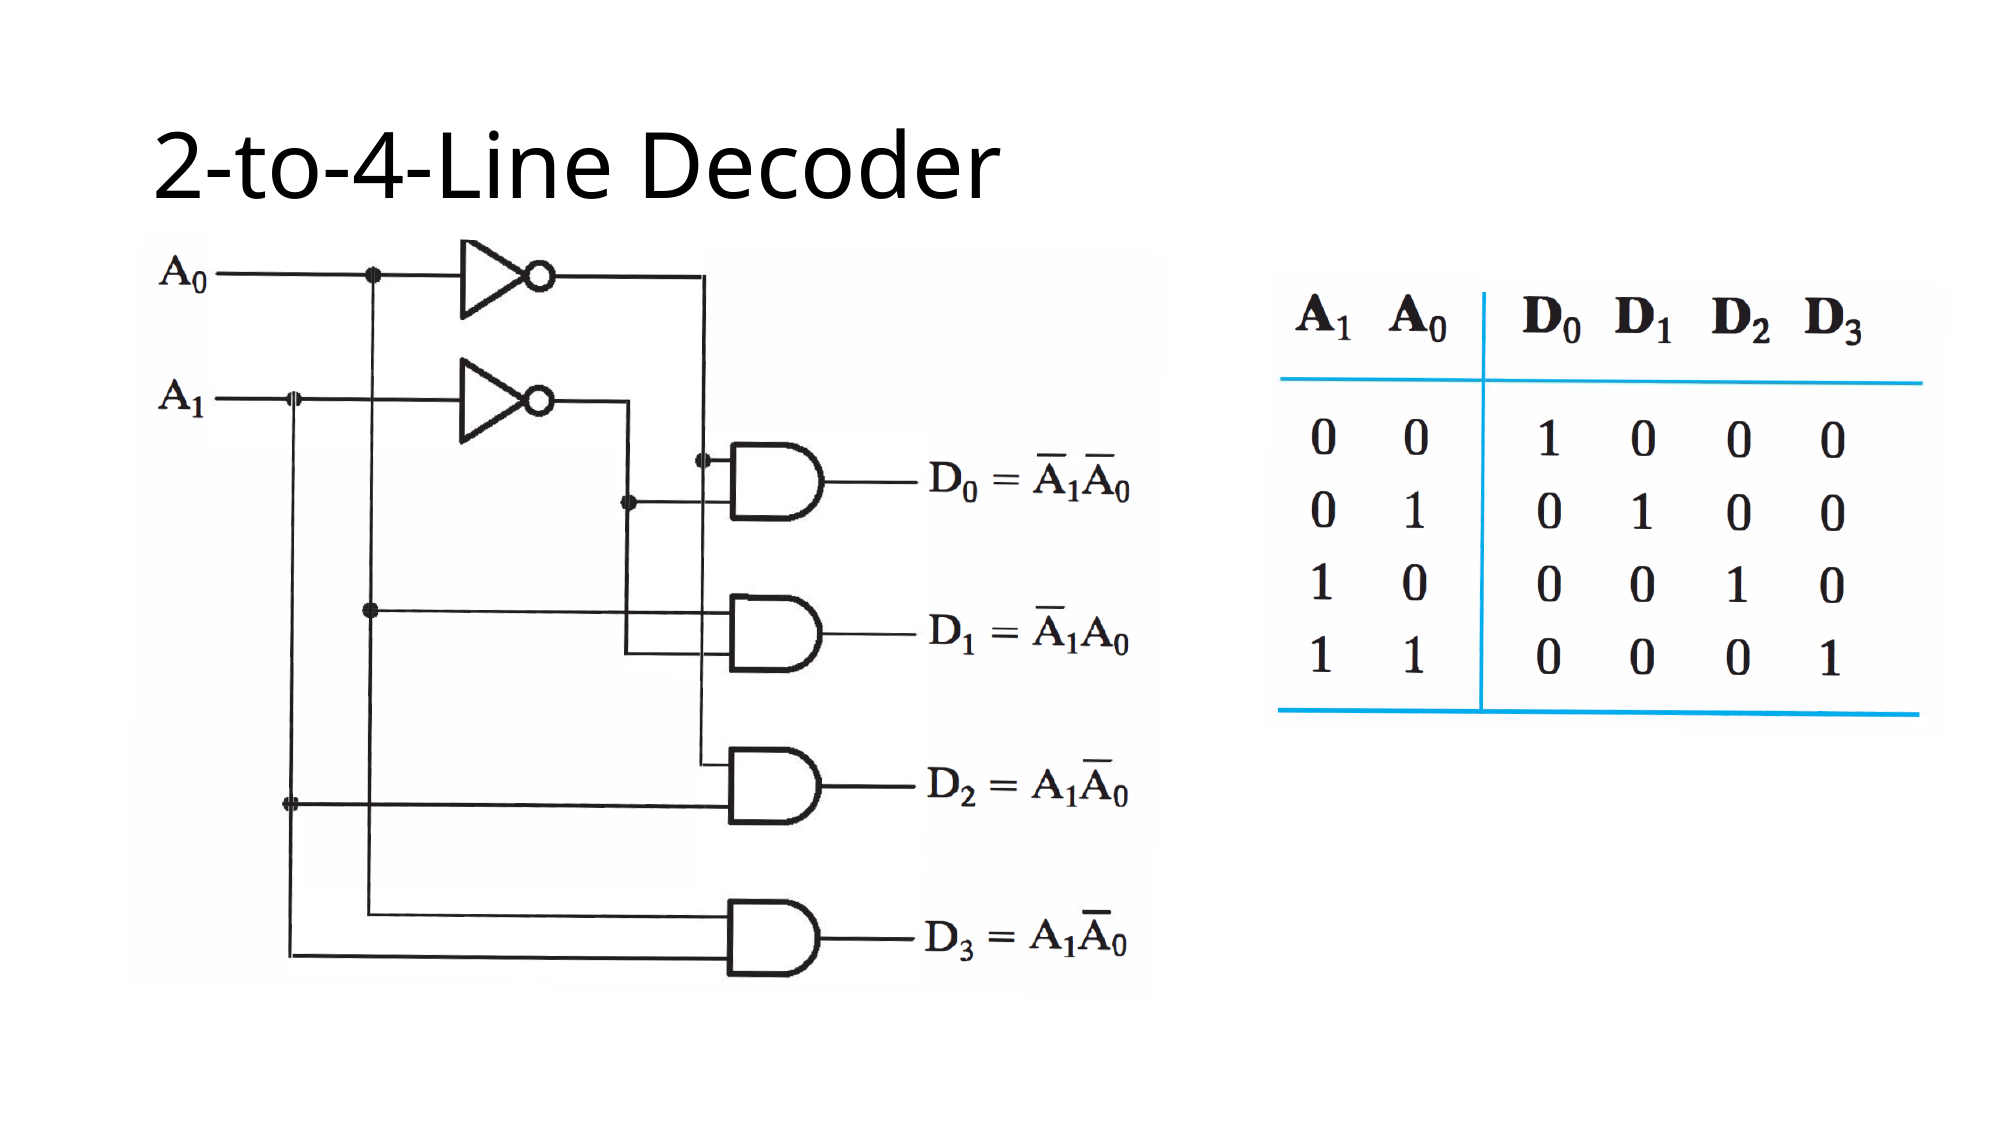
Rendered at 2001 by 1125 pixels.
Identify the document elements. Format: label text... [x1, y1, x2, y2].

title 2-to-4-Line Decoder [137, 59, 1863, 278]
picture [128, 234, 1166, 998]
picture [1263, 272, 1949, 736]
